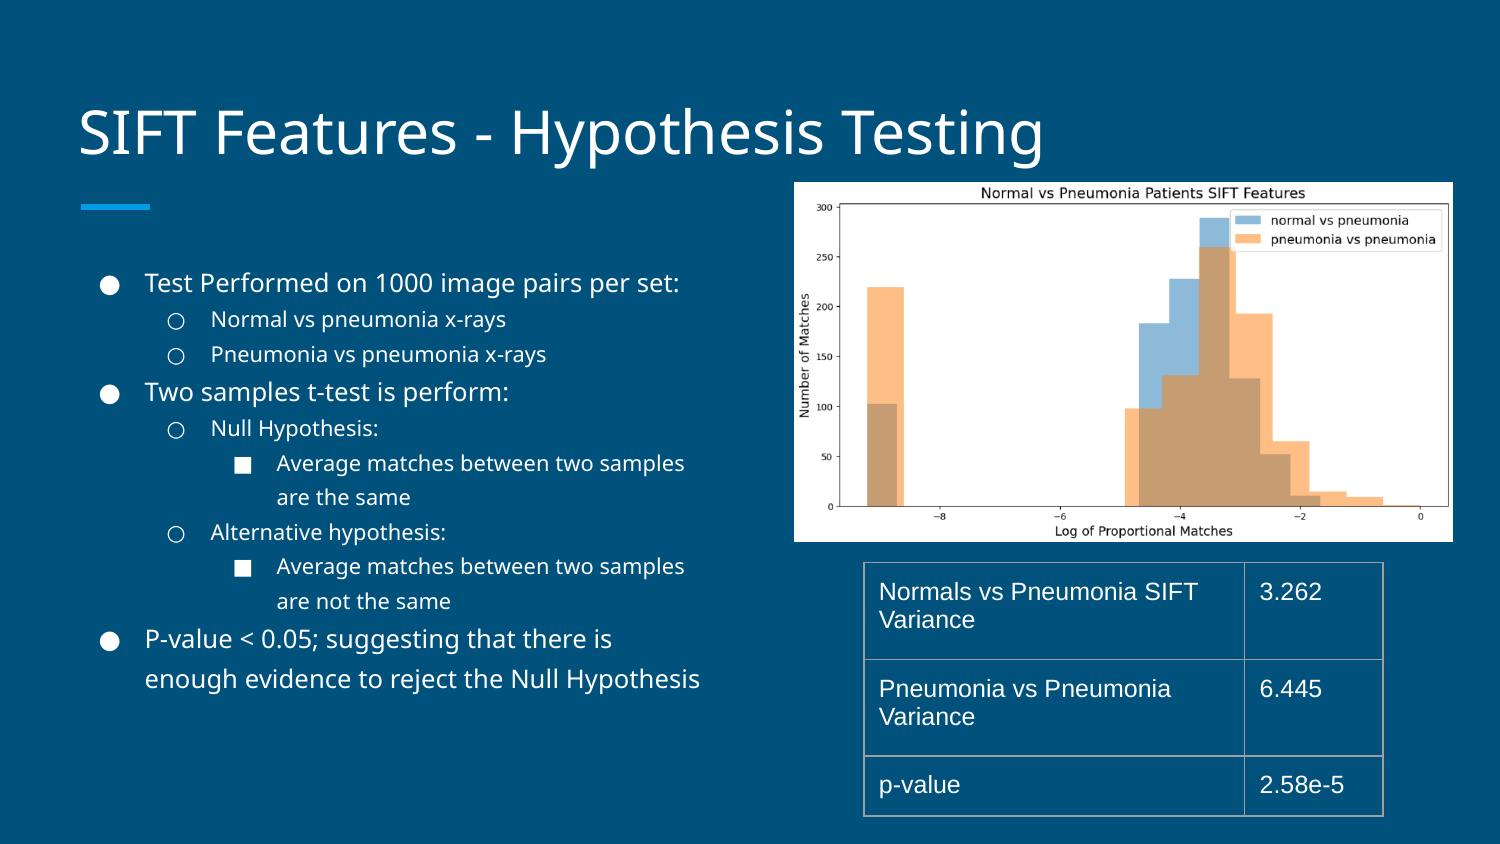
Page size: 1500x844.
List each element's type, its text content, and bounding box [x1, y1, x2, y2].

picture [795, 183, 1452, 541]
table_header Normals vs Pneumonia SIFT Variance [865, 563, 1244, 659]
table_cell Pneumonia vs Pneumonia Variance [865, 660, 1244, 755]
table_cell 6.445 [1245, 660, 1382, 755]
table_header 3.262 [1245, 563, 1382, 659]
table_cell 2.58e-5 [1245, 757, 1382, 815]
list Test Performed on 1000 image pairs per set: Normal vs pneumonia x-rays Pneumonia vs pneumonia x-rays Two samples t-test is perform: Null Hypothesis: Average matches between two samples are the same Alternative hypothesis: Average matches between two samples are not the same P-value < 0.05; suggesting that there is enough evidence to reject the Null Hypothesis [63, 244, 720, 750]
title SIFT Features - Hypothesis Testing [63, 75, 1437, 188]
table_cell p-value [865, 757, 1244, 815]
